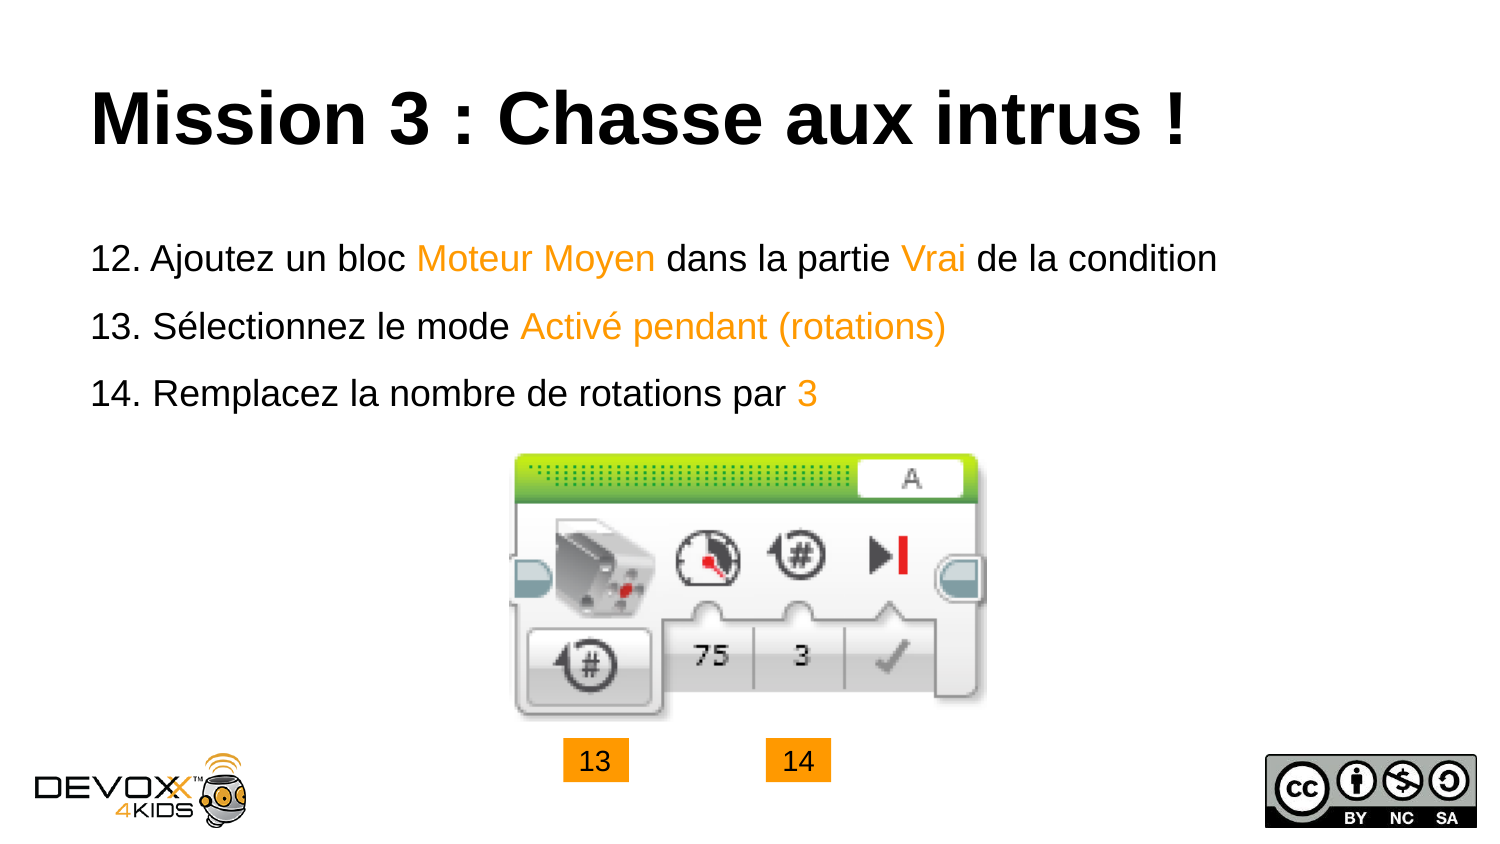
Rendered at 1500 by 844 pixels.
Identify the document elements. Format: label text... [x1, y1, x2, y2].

picture [1265, 754, 1477, 828]
list 12. Ajoutez un bloc Moteur Moyen dans la partie Vrai de la condition 13. Sélectionnez le mode Activé pendant (rotations) 14. Remplacez la nombre de rotations par 3 [75, 196, 1450, 754]
title Mission 3 : Chasse aux intrus ! [75, 33, 1425, 175]
picture [35, 753, 246, 828]
text_box 13 [563, 743, 629, 783]
picture [509, 442, 988, 735]
text_box 14 [765, 743, 832, 783]
